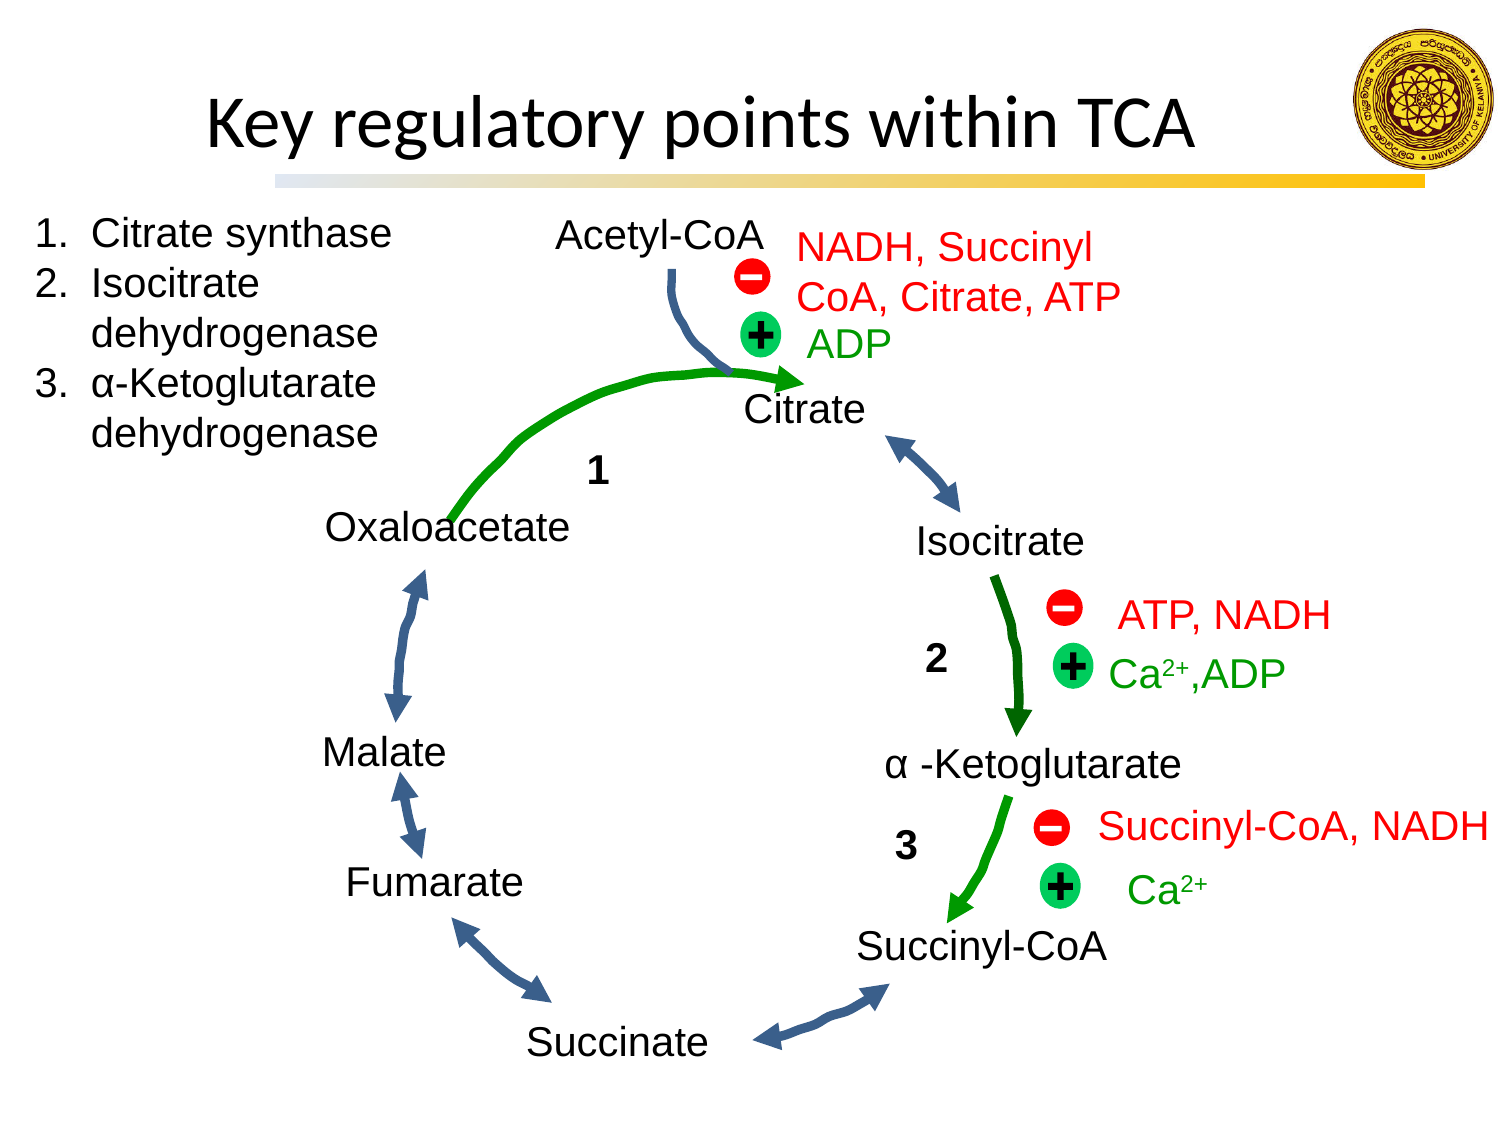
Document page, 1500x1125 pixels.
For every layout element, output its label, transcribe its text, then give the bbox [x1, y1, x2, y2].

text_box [306, 199, 1500, 1074]
title Key regulatory points within TCA [26, 23, 1377, 212]
picture [1377, 24, 1500, 174]
text_box Citrate synthase Isocitrate dehydrogenase α-Ketoglutarate dehydrogenase [19, 198, 301, 599]
